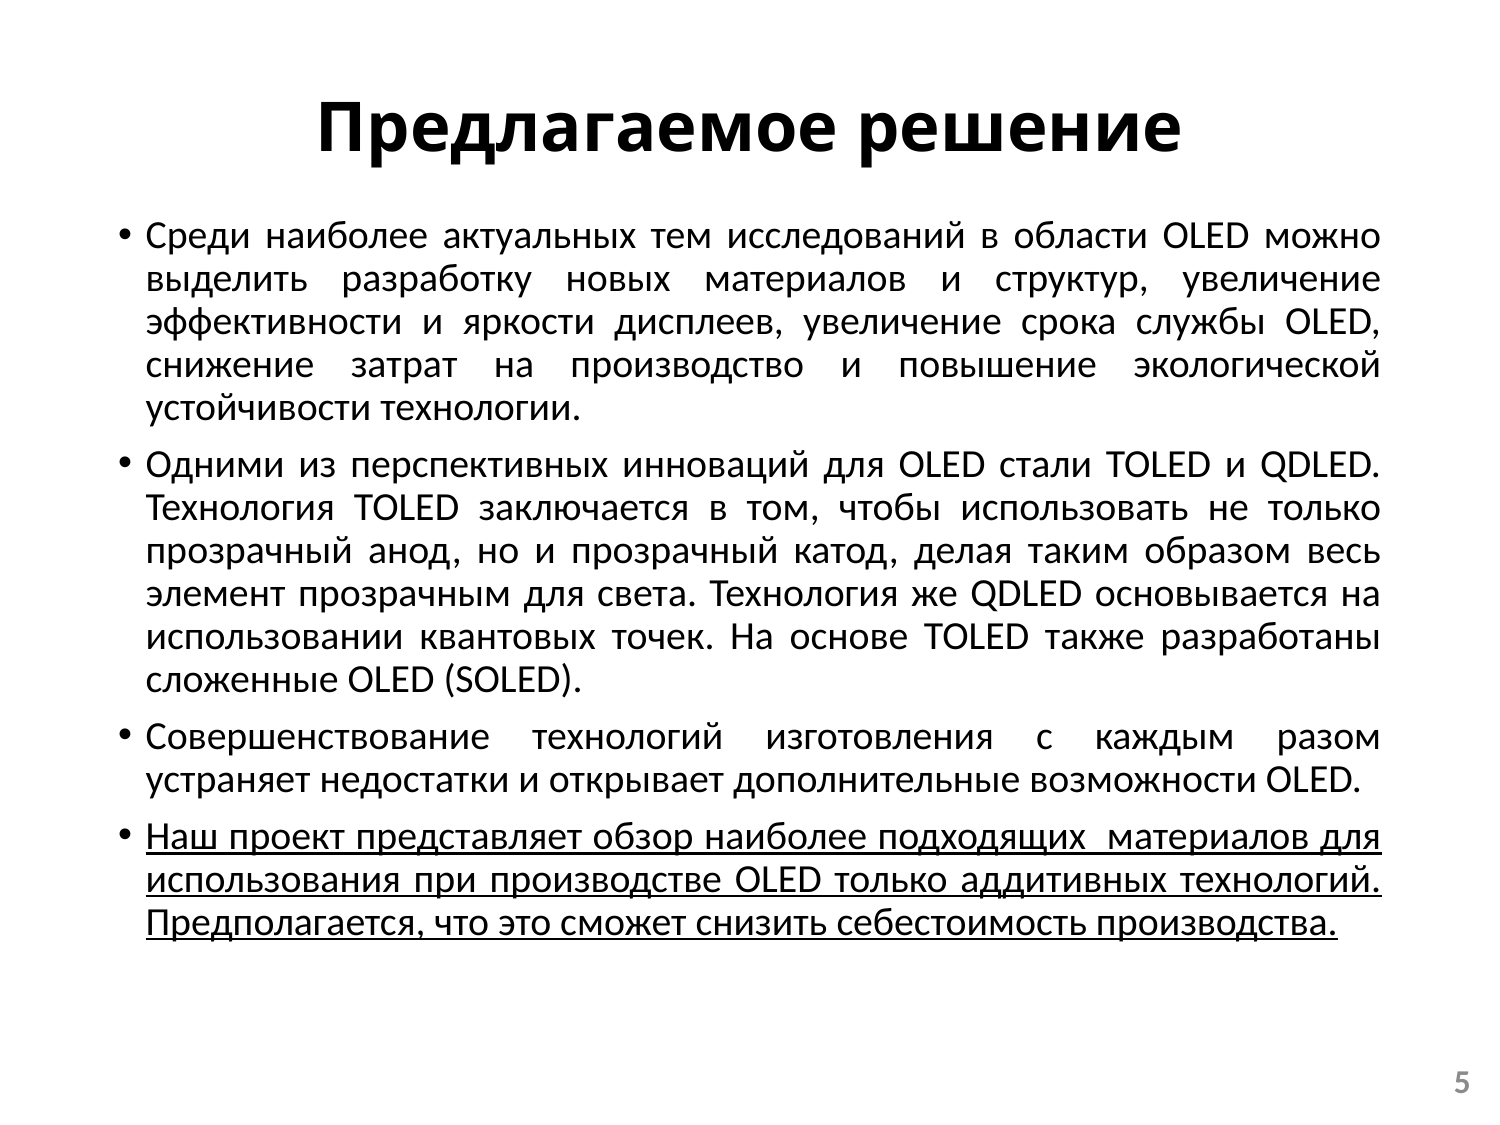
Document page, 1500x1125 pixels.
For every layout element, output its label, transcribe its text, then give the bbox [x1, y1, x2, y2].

slide_number 5 [1148, 1050, 1486, 1111]
list Среди наиболее актуальных тем исследований в области OLED можно выделить разработку новых материалов и структур, увеличение эффективности и яркости дисплеев, увеличение срока службы OLED, снижение затрат на производство и повышение экологической устойчивости технологии. Одними из перспективных инноваций для OLED стали TOLED и QDLED. Технология TOLED заключается в том, чтобы использовать не только прозрачный анод, но и прозрачный катод, делая таким образом весь элемент прозрачным для света. Технология же QDLED основывается на использовании квантовых точек. На основе TOLED также разработаны сложенные OLED (SOLED). Совершенствование технологий изготовления с каждым разом устраняет недостатки и открывает дополнительные возможности OLED. Наш проект представляет обзор наиболее подходящих материалов для использования при производстве OLED только аддитивных технологий. Предполагается, что это сможет снизить себестоимость производства. [103, 206, 1397, 1014]
title Предлагаемое решение [103, 59, 1397, 198]
